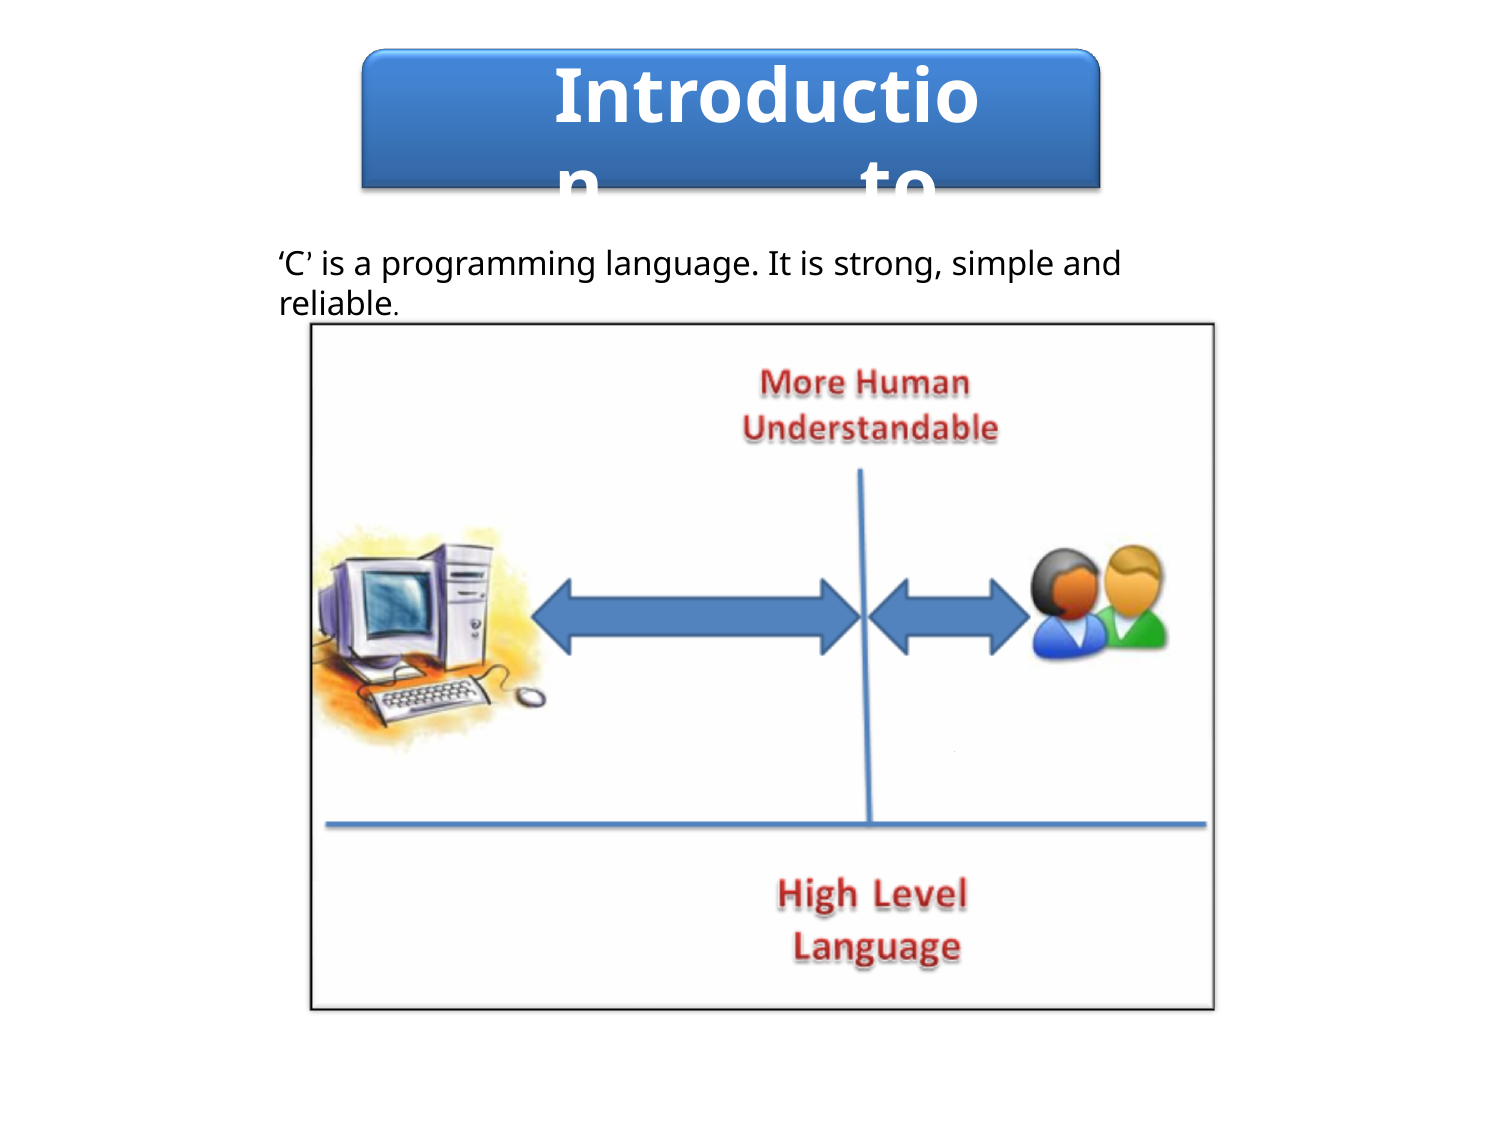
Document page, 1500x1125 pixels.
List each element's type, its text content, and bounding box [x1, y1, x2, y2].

title Introduction to ‘C’ [552, 47, 982, 241]
text_box [300, 313, 1224, 1020]
text_box ‘C’ is a programming language. It is strong, simple and reliable. [276, 241, 1230, 322]
text_box [353, 44, 1108, 200]
